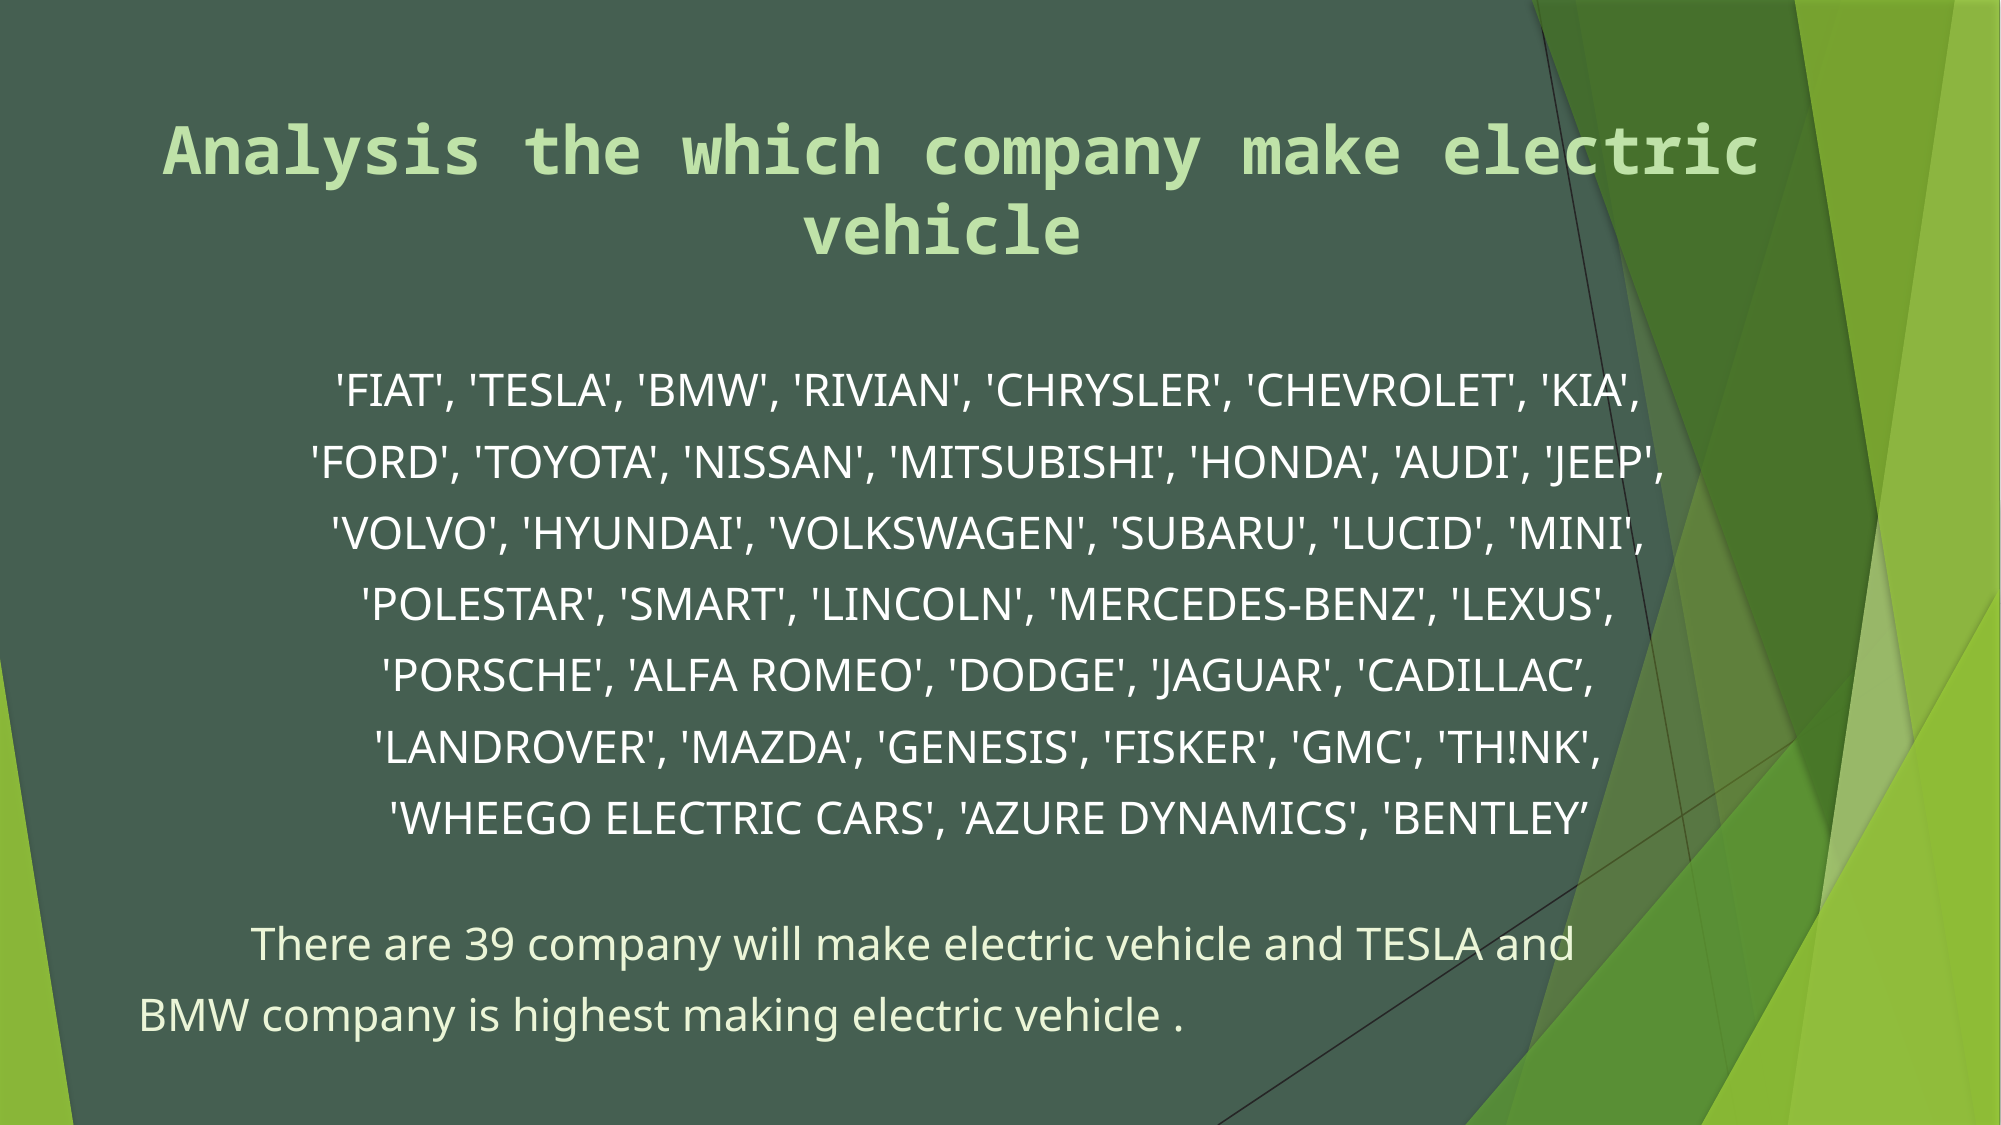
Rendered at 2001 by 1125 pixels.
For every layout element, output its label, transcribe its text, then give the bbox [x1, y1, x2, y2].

list 'FIAT', 'TESLA', 'BMW', 'RIVIAN', 'CHRYSLER', 'CHEVROLET', 'KIA', 'FORD', 'TOYOTA', 'NISSAN', 'MITSUBISHI', 'HONDA', 'AUDI', 'JEEP', 'VOLVO', 'HYUNDAI', 'VOLKSWAGEN', 'SUBARU', 'LUCID', 'MINI', 'POLESTAR', 'SMART', 'LINCOLN', 'MERCEDES-BENZ', 'LEXUS', 'PORSCHE', 'ALFA ROMEO', 'DODGE', 'JAGUAR', 'CADILLAC’, 'LANDROVER', 'MAZDA', 'GENESIS', 'FISKER', 'GMC', 'TH!NK', 'WHEEGO ELECTRIC CARS', 'AZURE DYNAMICS', 'BENTLEY’ There are 39 company will make electric vehicle and TESLA and BMW company is highest making electric vehicle . [111, 354, 1867, 1050]
title Analysis the which company make electric vehicle [111, 99, 1815, 317]
